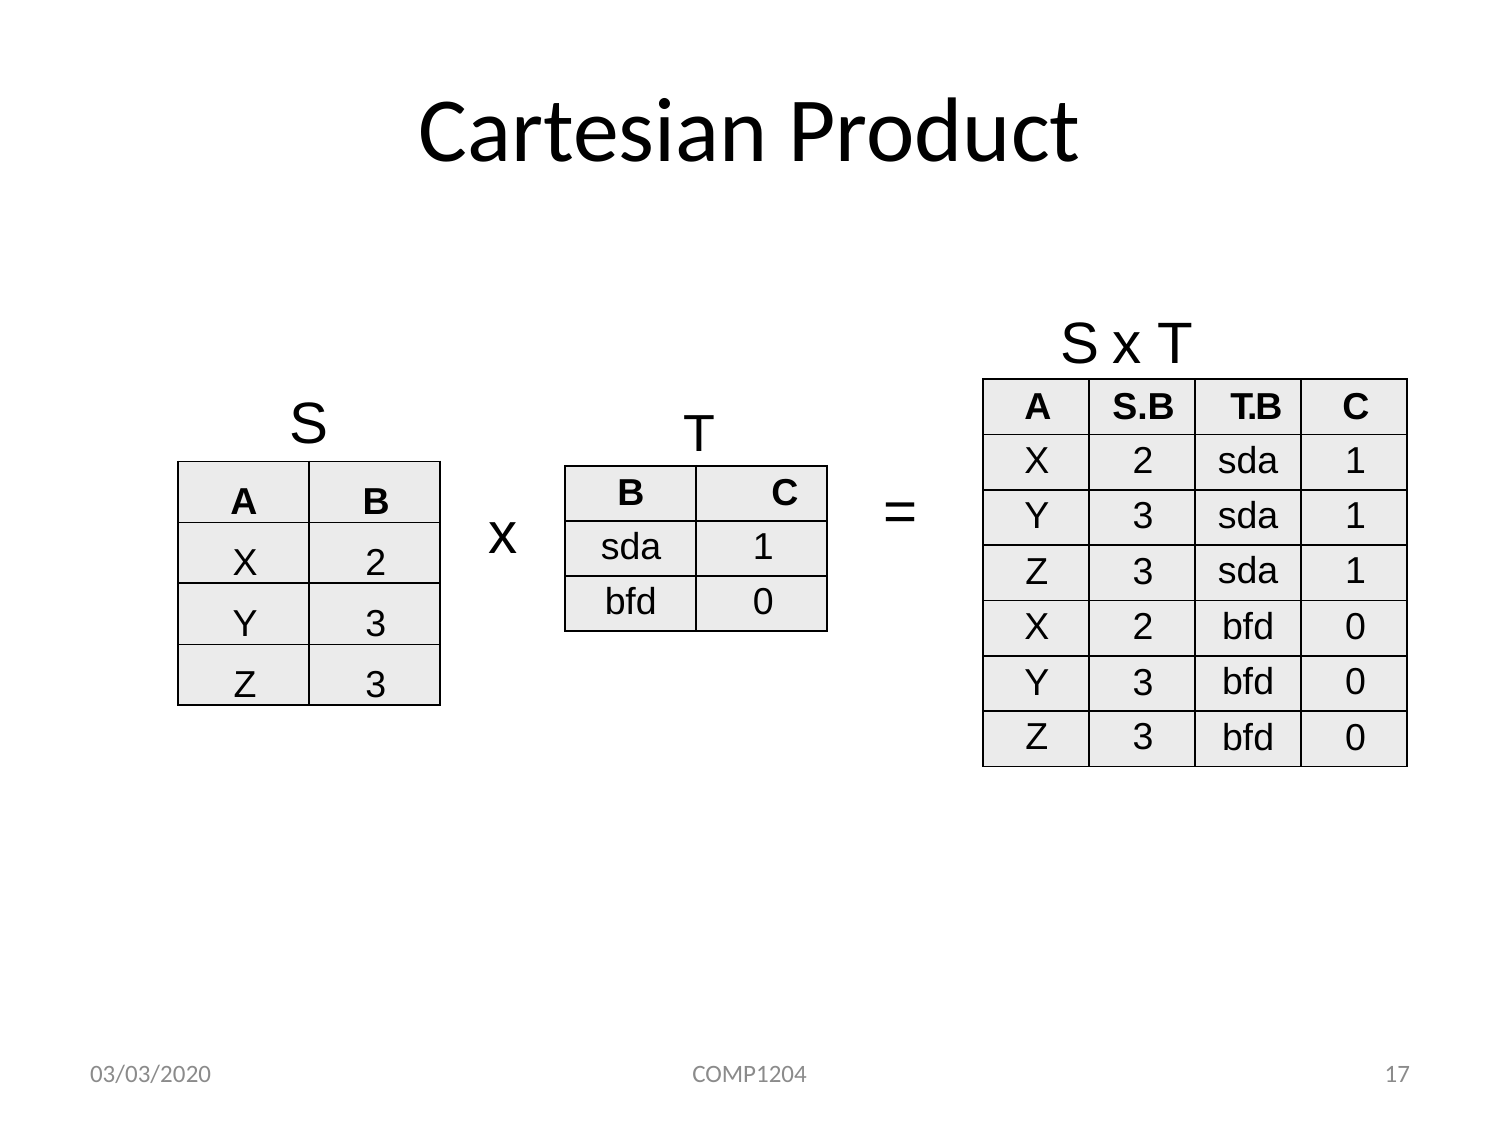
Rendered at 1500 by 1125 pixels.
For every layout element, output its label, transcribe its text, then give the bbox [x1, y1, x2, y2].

text_box = [868, 465, 933, 551]
text_box T [681, 397, 714, 462]
table_cell 3 [1090, 546, 1194, 600]
table_header B [566, 467, 695, 520]
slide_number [75, 1042, 425, 1103]
table_cell Y [984, 491, 1088, 544]
table_cell 2 [1090, 601, 1194, 655]
table_header C [1302, 380, 1406, 434]
table_cell 0 [1302, 601, 1406, 655]
table_cell 1 [1302, 435, 1406, 489]
table_cell Y [179, 584, 308, 644]
table_cell bfd [1196, 657, 1300, 710]
table_cell bfd [1196, 601, 1300, 655]
table_header T.B [1196, 380, 1300, 434]
table_cell 3 [1090, 491, 1194, 544]
footer COMP1204 [512, 1042, 988, 1103]
table_cell bfd [1196, 712, 1300, 766]
table_cell 2 [1090, 435, 1194, 489]
table_cell 3 [1090, 657, 1194, 710]
text_box x [473, 487, 549, 573]
table_cell 2 [310, 523, 439, 582]
table_cell 1 [1302, 546, 1406, 600]
table_cell 3 [1090, 712, 1194, 766]
table_cell sda [1196, 435, 1300, 489]
table_cell 1 [1302, 491, 1406, 544]
text_box S [274, 378, 344, 463]
table_cell 1 [697, 522, 826, 575]
table_header A [179, 462, 308, 522]
table_header A [984, 380, 1088, 434]
table_cell X [984, 601, 1088, 655]
table_cell 0 [697, 577, 826, 630]
table_header B [310, 462, 439, 522]
table_cell sda [1196, 546, 1300, 600]
text_box S x T [1045, 297, 1209, 383]
table_cell X [179, 523, 308, 582]
slide_number 17 [1074, 1042, 1425, 1103]
title Cartesian Product [75, 45, 1425, 233]
table_cell Z [179, 645, 308, 704]
table_cell 3 [310, 584, 439, 644]
table_cell 0 [1302, 657, 1406, 710]
table_header S.B [1090, 383, 1194, 434]
table_cell X [984, 435, 1088, 489]
table_cell Z [984, 712, 1088, 766]
table_cell 3 [310, 645, 439, 704]
table_cell Y [984, 657, 1088, 710]
table_cell 0 [1302, 712, 1406, 766]
table_header C [697, 467, 826, 520]
table_cell bfd [566, 577, 695, 630]
table_cell sda [1196, 491, 1300, 544]
table_cell sda [566, 522, 695, 575]
table_cell Z [984, 546, 1088, 600]
